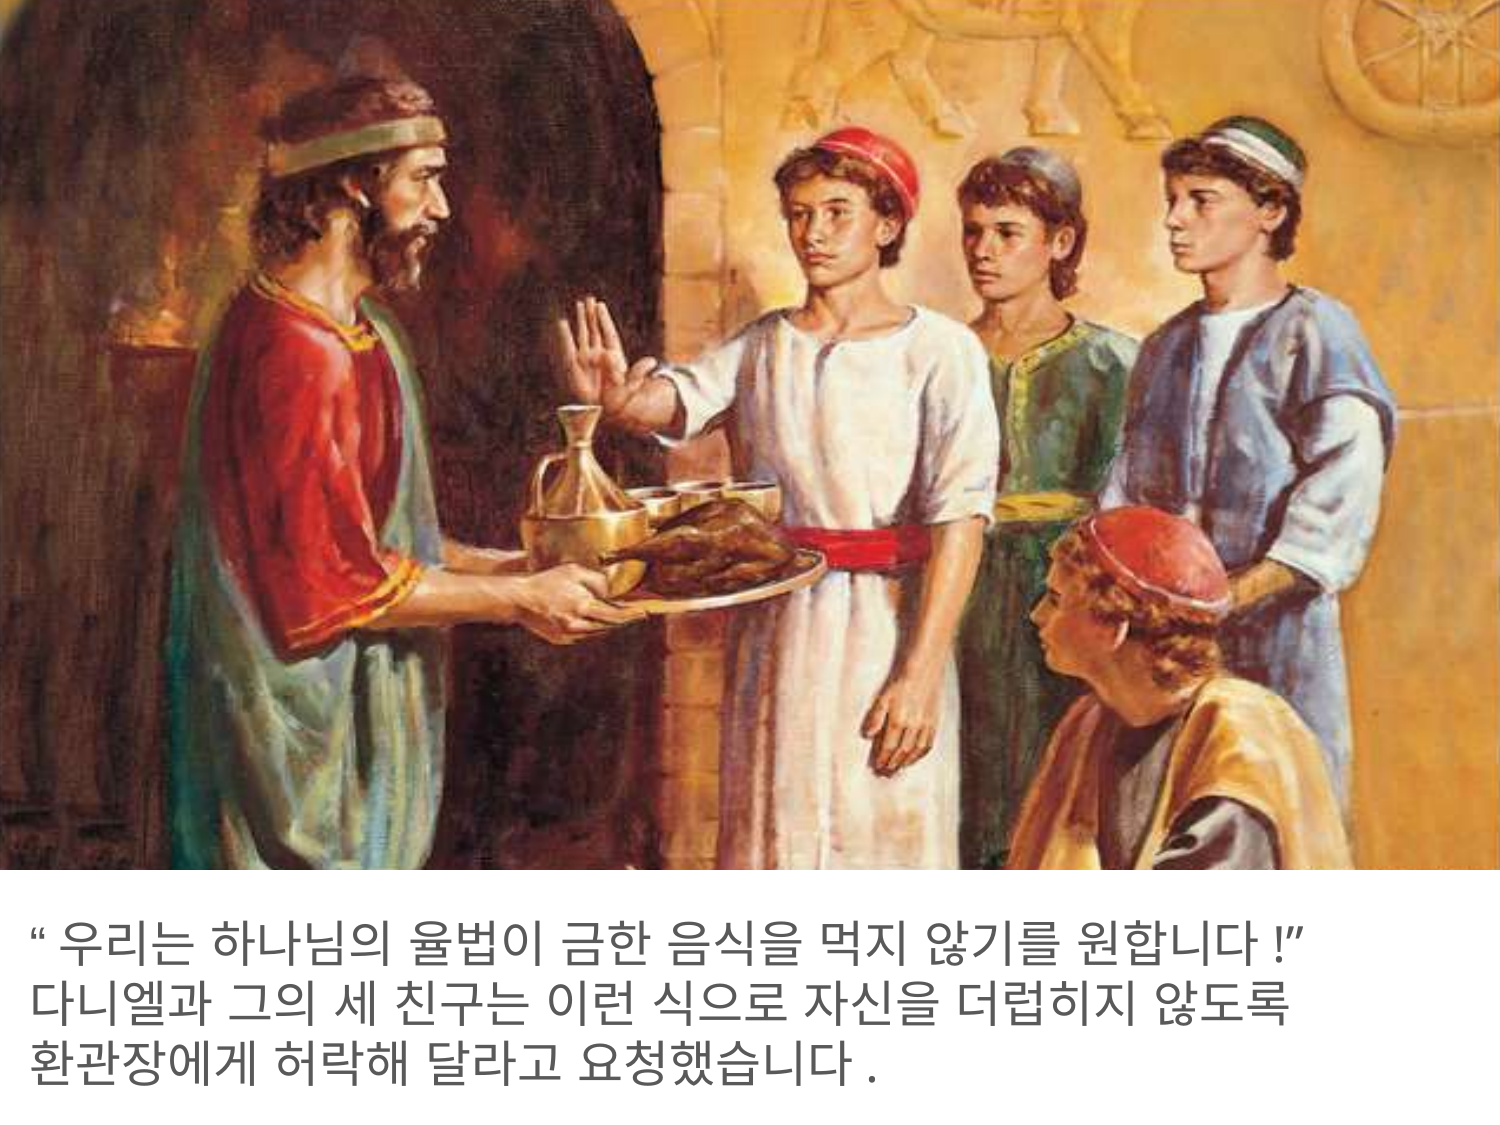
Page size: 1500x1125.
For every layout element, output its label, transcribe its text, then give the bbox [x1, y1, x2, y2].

picture [0, 0, 1500, 870]
text_box “우리는 하나님의 율법이 금한 음식을 먹지 않기를 원합니다!” 다니엘과 그의 세 친구는 이런 식으로 자신을 더럽히지 않도록 환관장에게 허락해 달라고 요청했습니다. [14, 905, 1486, 1100]
